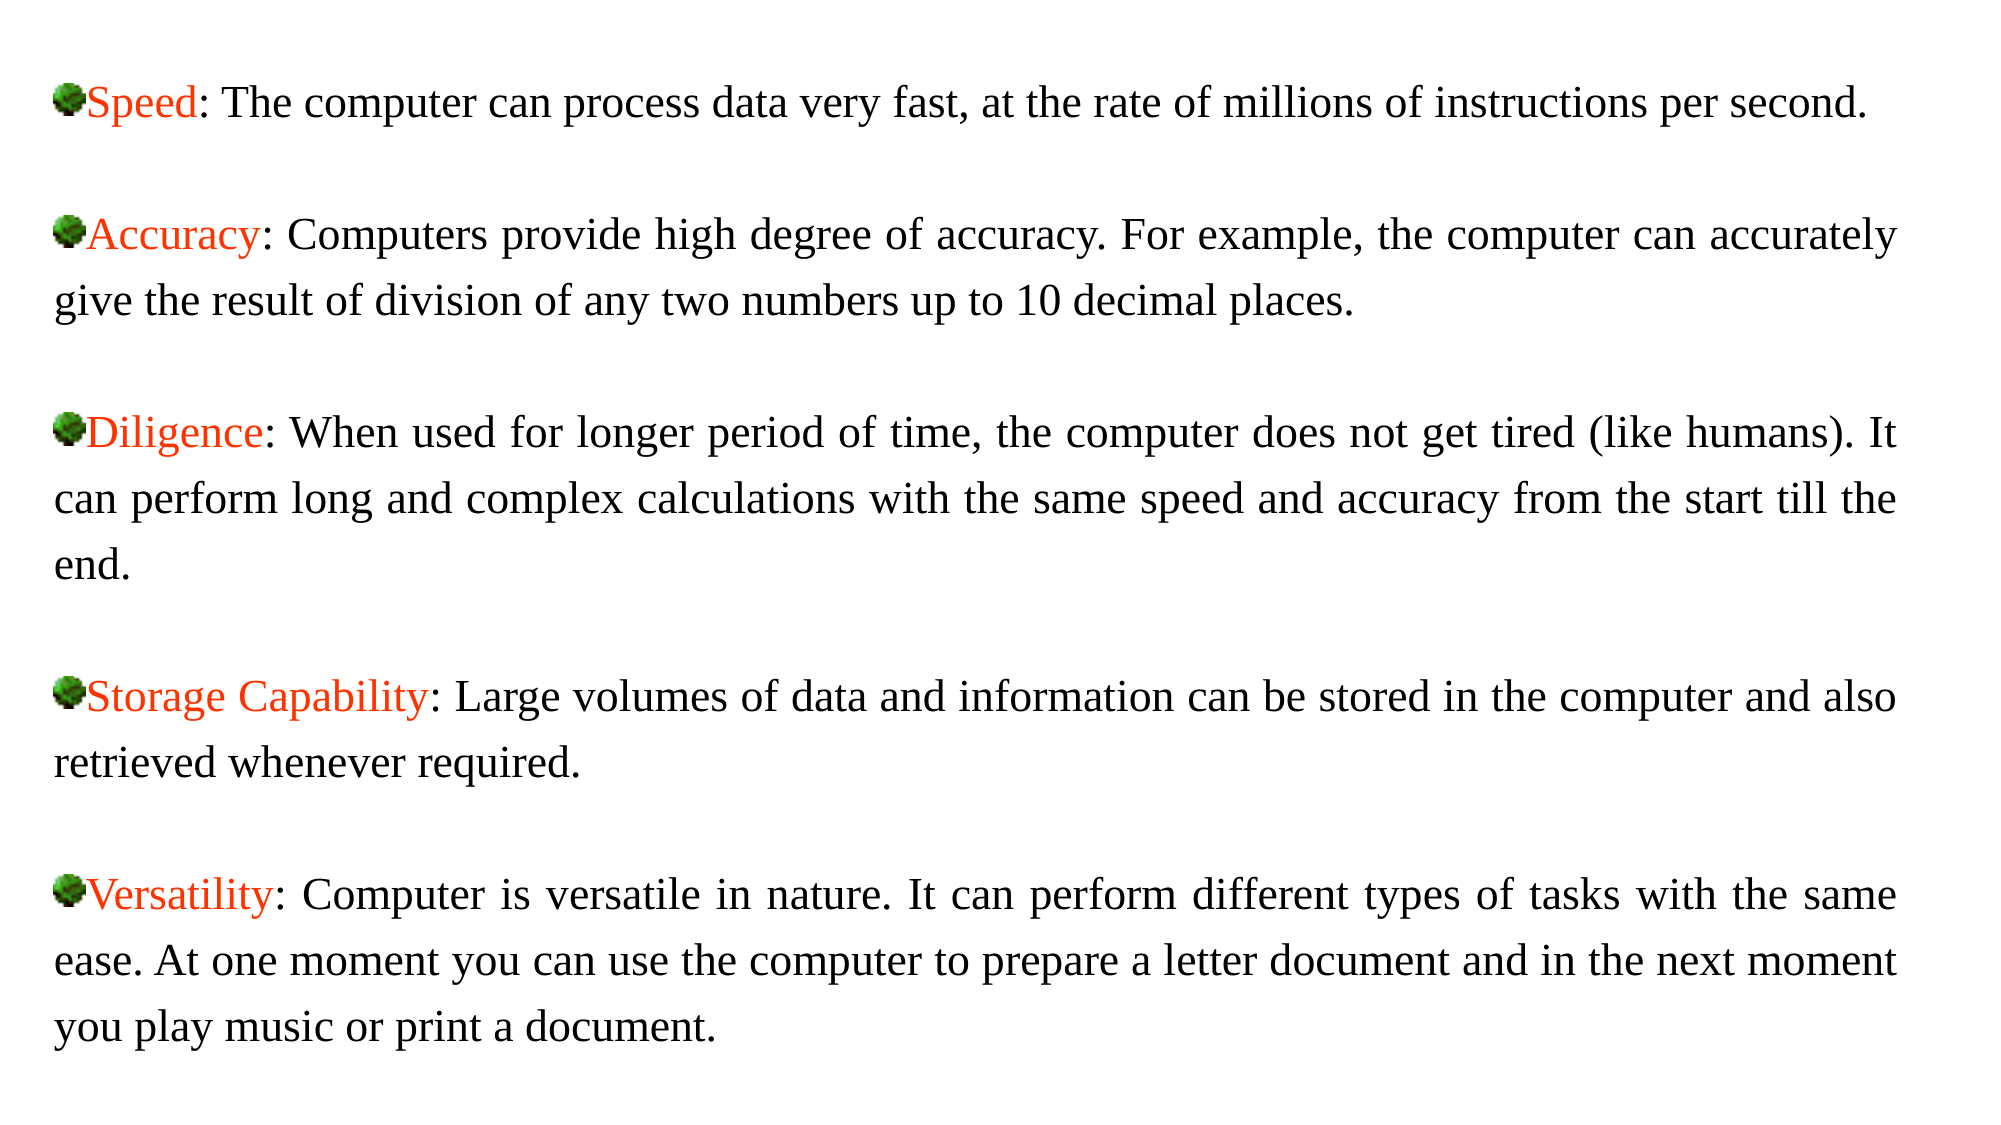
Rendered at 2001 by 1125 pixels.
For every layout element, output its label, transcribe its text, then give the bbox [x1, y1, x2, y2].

picture [53, 412, 86, 446]
text_box Speed: The computer can process data very fast, at the rate of millions of instructions per second. Accuracy: Computers provide high degree of accuracy. For example, the computer can accurately give the result of division of any two numbers up to 10 decimal places. Diligence: When used for longer period of time, the computer does not get tired (like humans). It can perform long and complex calculations with the same speed and accuracy from the start till the end. Storage Capability: Large volumes of data and information can be stored in the computer and also retrieved whenever required. Versatility: Computer is versatile in nature. It can perform different types of tasks with the same ease. At one moment you can use the computer to prepare a letter document and in the next moment you play music or print a document. [39, 53, 1914, 1058]
picture [53, 874, 86, 907]
picture [53, 676, 86, 709]
picture [53, 83, 86, 116]
picture [53, 215, 86, 248]
